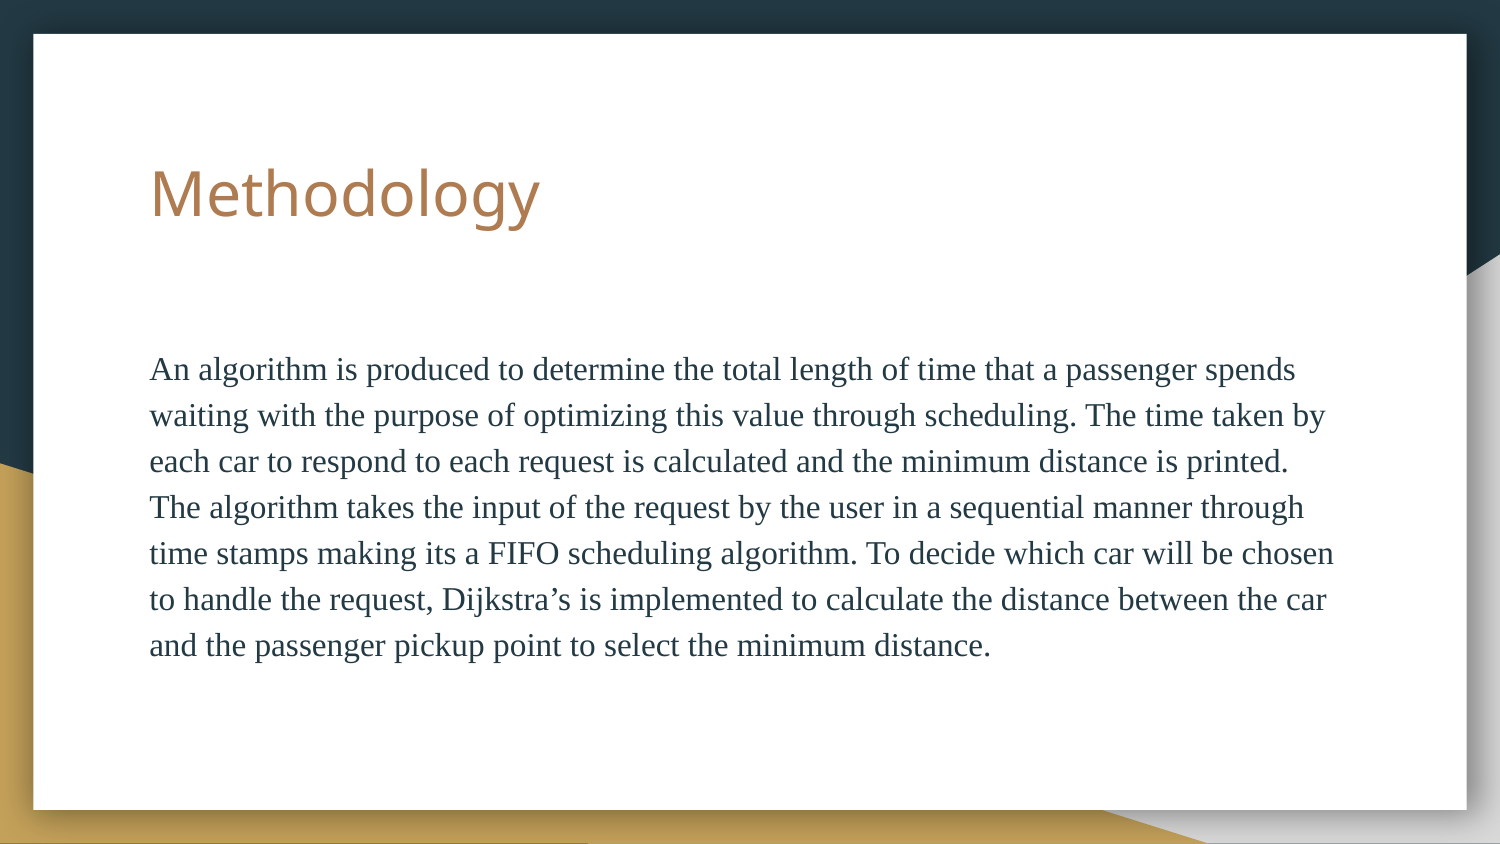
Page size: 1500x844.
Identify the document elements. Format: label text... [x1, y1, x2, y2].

list An algorithm is produced to determine the total length of time that a passenger spends waiting with the purpose of optimizing this value through scheduling. The time taken by each car to respond to each request is calculated and the minimum distance is printed. The algorithm takes the input of the request by the user in a sequential manner through time stamps making its a FIFO scheduling algorithm. To decide which car will be chosen to handle the request, Dijkstra’s is implemented to calculate the distance between the car and the passenger pickup point to select the minimum distance. [134, 326, 1366, 729]
title Methodology [134, 138, 1366, 296]
